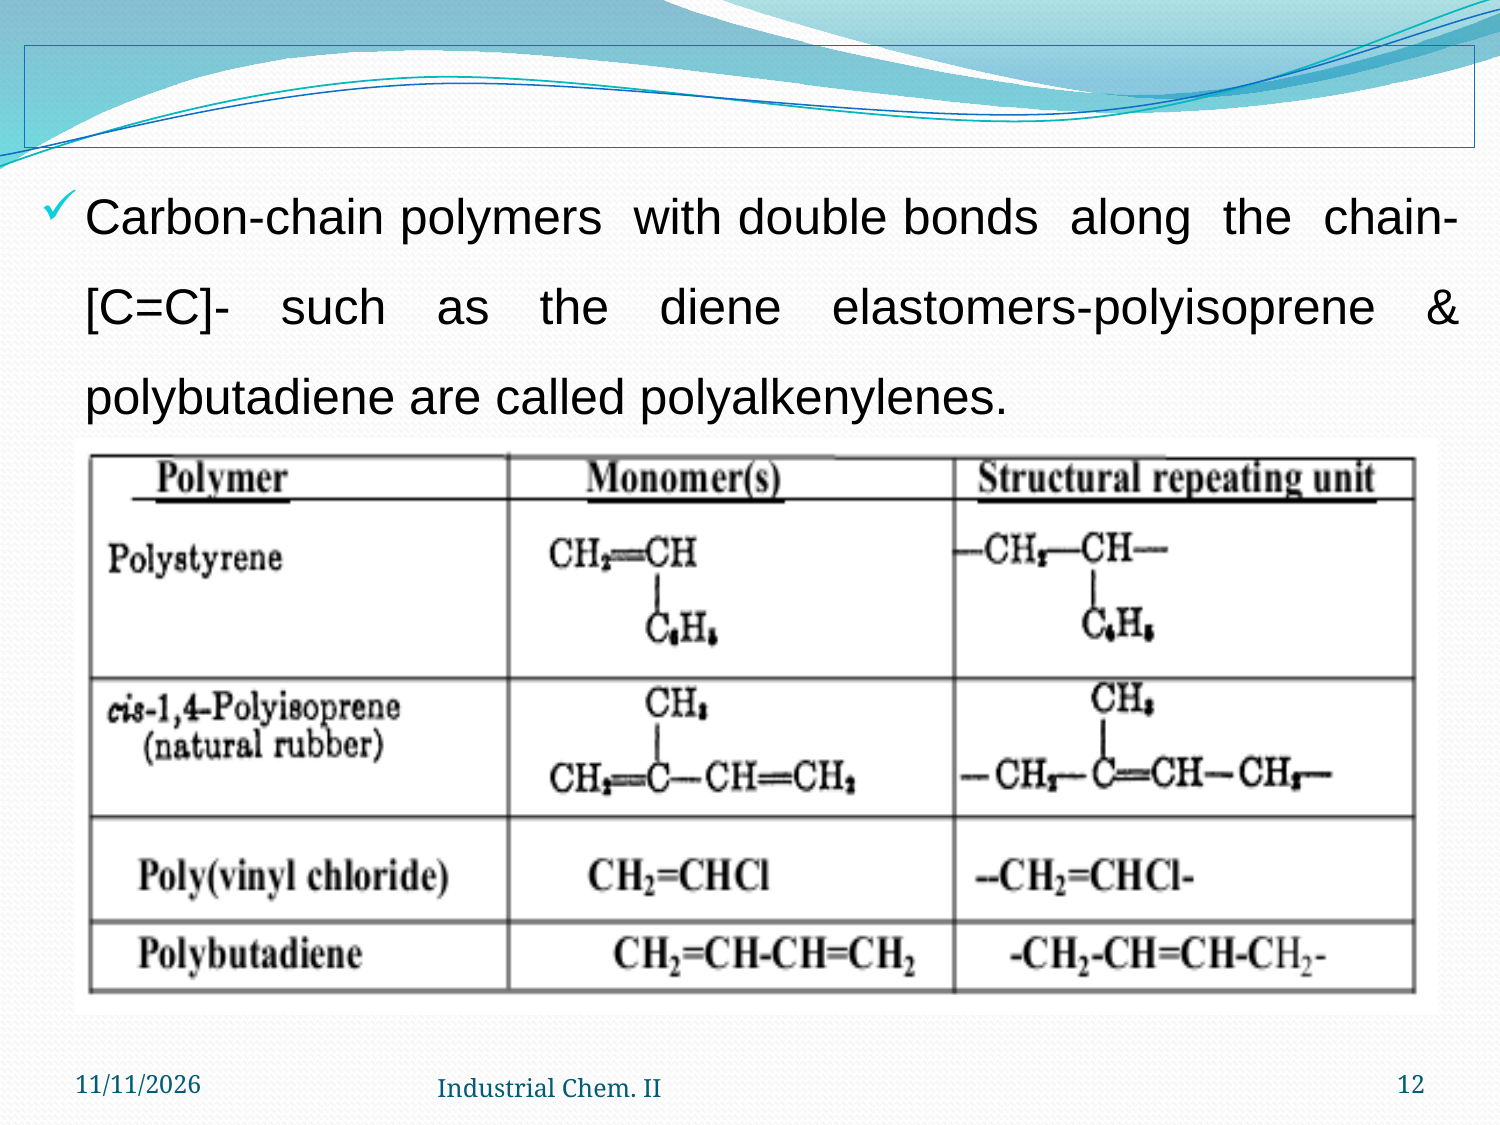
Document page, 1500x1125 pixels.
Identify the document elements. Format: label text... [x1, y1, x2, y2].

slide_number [75, 1042, 425, 1103]
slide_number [67, 439, 1444, 1027]
list Carbon-chain polymers with double bonds along the chain-[C=C]- such as the diene elastomers-polyisoprene & polybutadiene are called polyalkenylenes. [24, 147, 1475, 1075]
slide_number 12 [1299, 1042, 1425, 1103]
title [24, 45, 1475, 147]
picture [74, 438, 1438, 1016]
footer Industrial Chem. II [437, 1042, 988, 1103]
